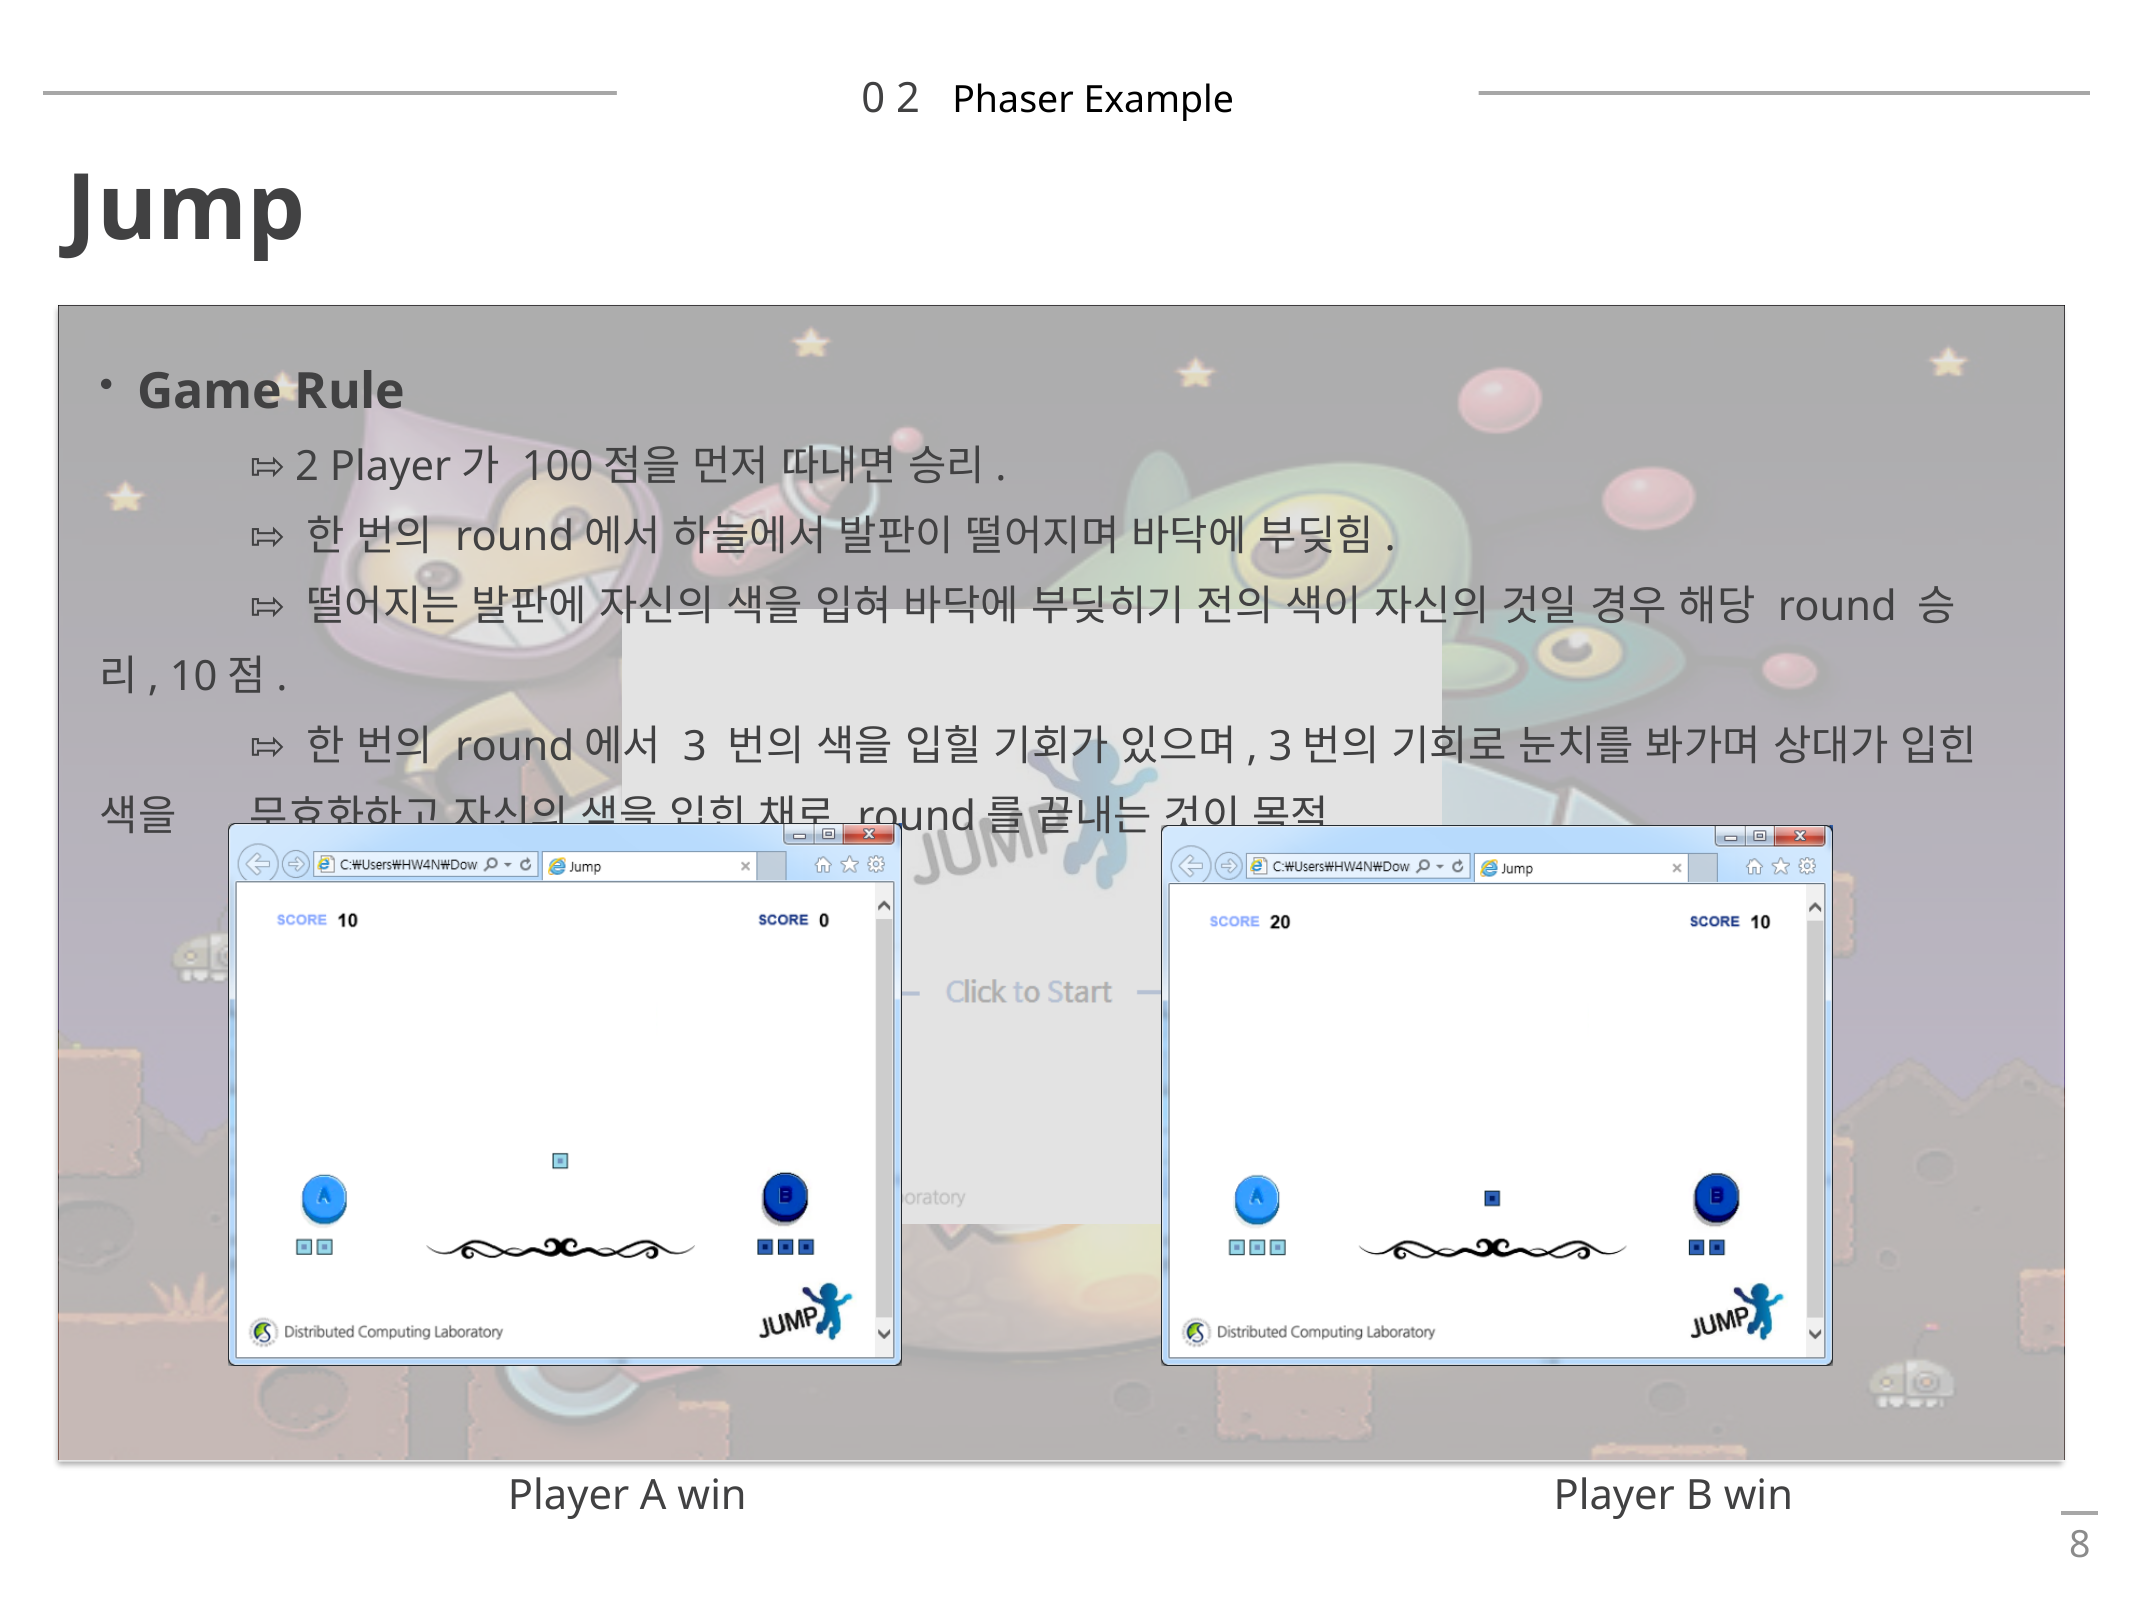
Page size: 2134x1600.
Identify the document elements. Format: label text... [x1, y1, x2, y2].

picture [58, 305, 2065, 1460]
text_box Jump [58, 139, 1481, 266]
text_box Game Rule ⇰ 2 Player가 100점을 먼저 따내면 승리. ⇰ 한 번의 round에서 하늘에서 발판이 떨어지며 바닥에 부딪힘. ⇰ 떨어지는 발판에 자신의 색을 입혀 바닥에 부딪히기 전의 색이 자신의 것일 경우 해당 round 승리, 10점. ⇰ 한 번의 round에서 3 번의 색을 입힐 기회가 있으며, 3번의 기회로 눈치를 봐가며 상대가 입힌 색을 무효화하고 자신의 색을 입힌 채로 round를 끝내는 것이 목적. Player A win Player B win [99, 1467, 2010, 1518]
slide_number 8 [2059, 1519, 2101, 1581]
text_box 0 2 Phaser Example [616, 70, 1479, 121]
